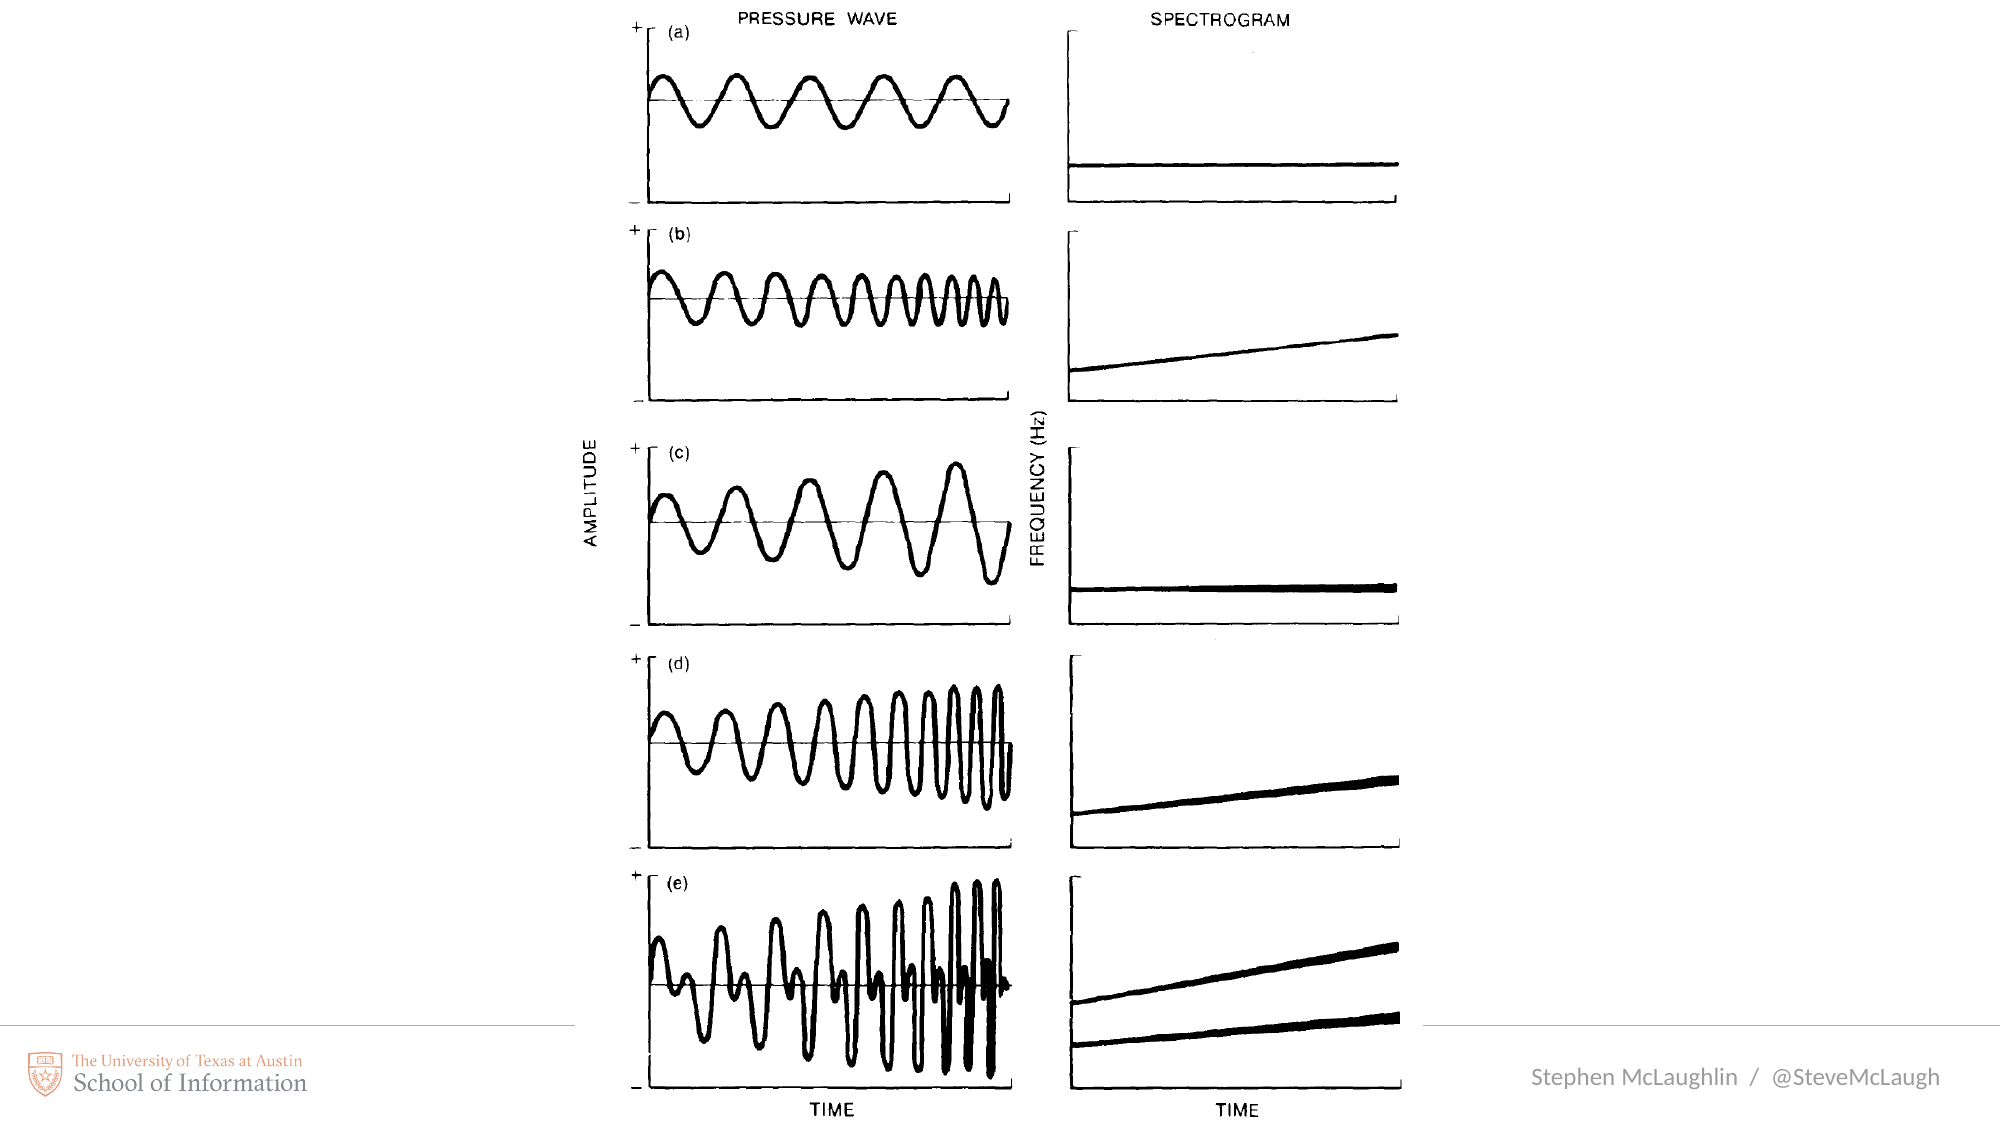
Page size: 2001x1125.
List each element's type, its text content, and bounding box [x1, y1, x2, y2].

picture [574, 0, 1423, 1125]
picture [28, 1052, 307, 1097]
text_box Stephen McLaughlin / @SteveMcLaugh [1516, 1052, 2000, 1098]
